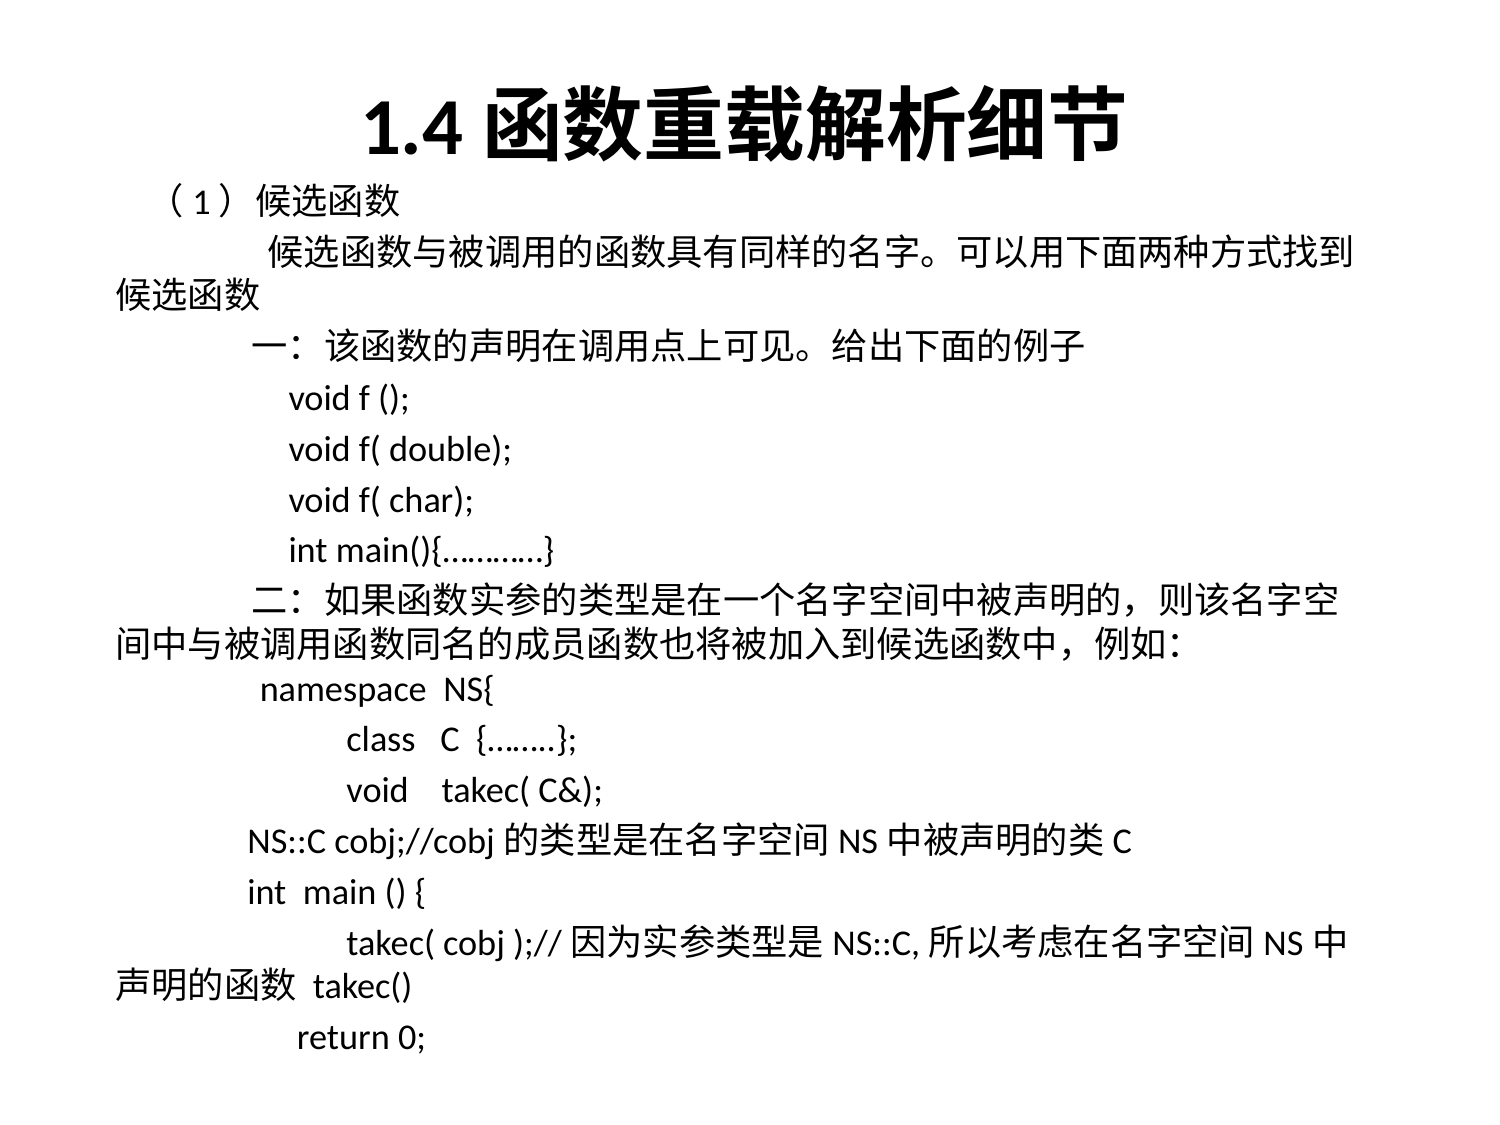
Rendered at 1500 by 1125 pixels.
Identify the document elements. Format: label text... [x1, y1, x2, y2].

subtitle 1.4函数重载解析细节 （1）候选函数 候选函数与被调用的函数具有同样的名字。可以用下面两种方式找到候选函数 一：该函数的声明在调用点上可见。给出下面的例子 void f (); void f( double); void f( char); int main(){…………} 二：如果函数实参的类型是在一个名字空间中被声明的，则该名字空间中与被调用函数同名的成员函数也将被加入到候选函数中，例如： namespace NS{ class C {……..}; void takec( C&); NS::C cobj;//cobj的类型是在名字空间NS中被声明的类C int main () { takec( cobj );//因为实参类型是NS::C,所以考虑在名字空间NS中声明的函数 takec() return 0; [100, 66, 1388, 1125]
